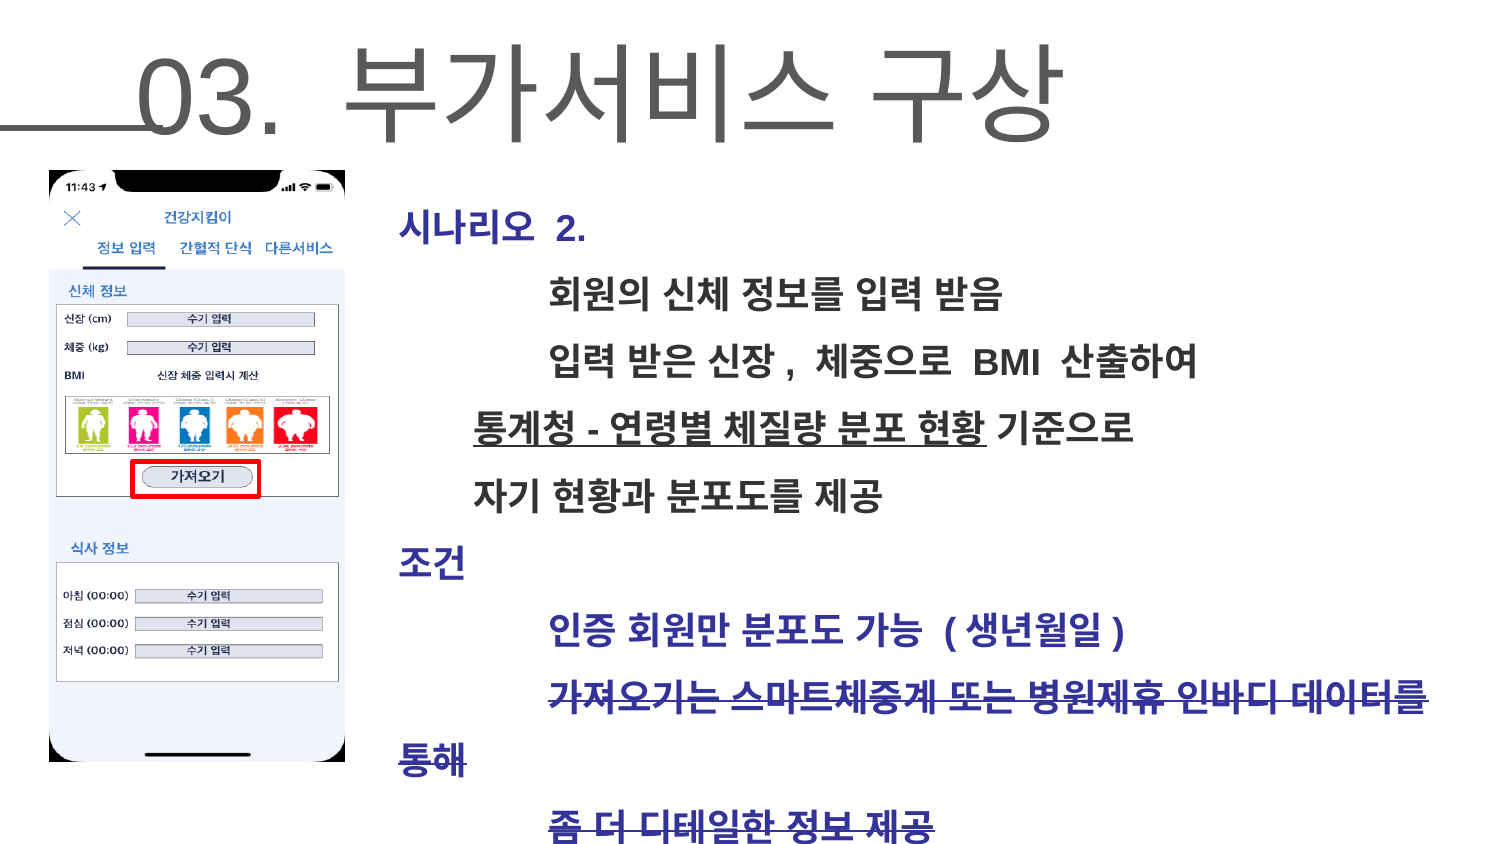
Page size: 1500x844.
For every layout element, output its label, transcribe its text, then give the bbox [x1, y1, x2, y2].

title 03. 부가서비스 구상 [0, 0, 1341, 171]
picture [49, 170, 345, 762]
subtitle 시나리오 2. 회원의 신체 정보를 입력 받음 입력 받은 신장, 체중으로 BMI 산출하여 통계청 - 연령별 체질량 분포 현황 기준으로 자기 현황과 분포도를 제공 조건 인증 회원만 분포도 가능 (생년월일) 가져오기는 스마트체중계 또는 병원제휴 인바디 데이터를 통해 좀 더 디테일한 정보 제공 [383, 171, 1449, 810]
